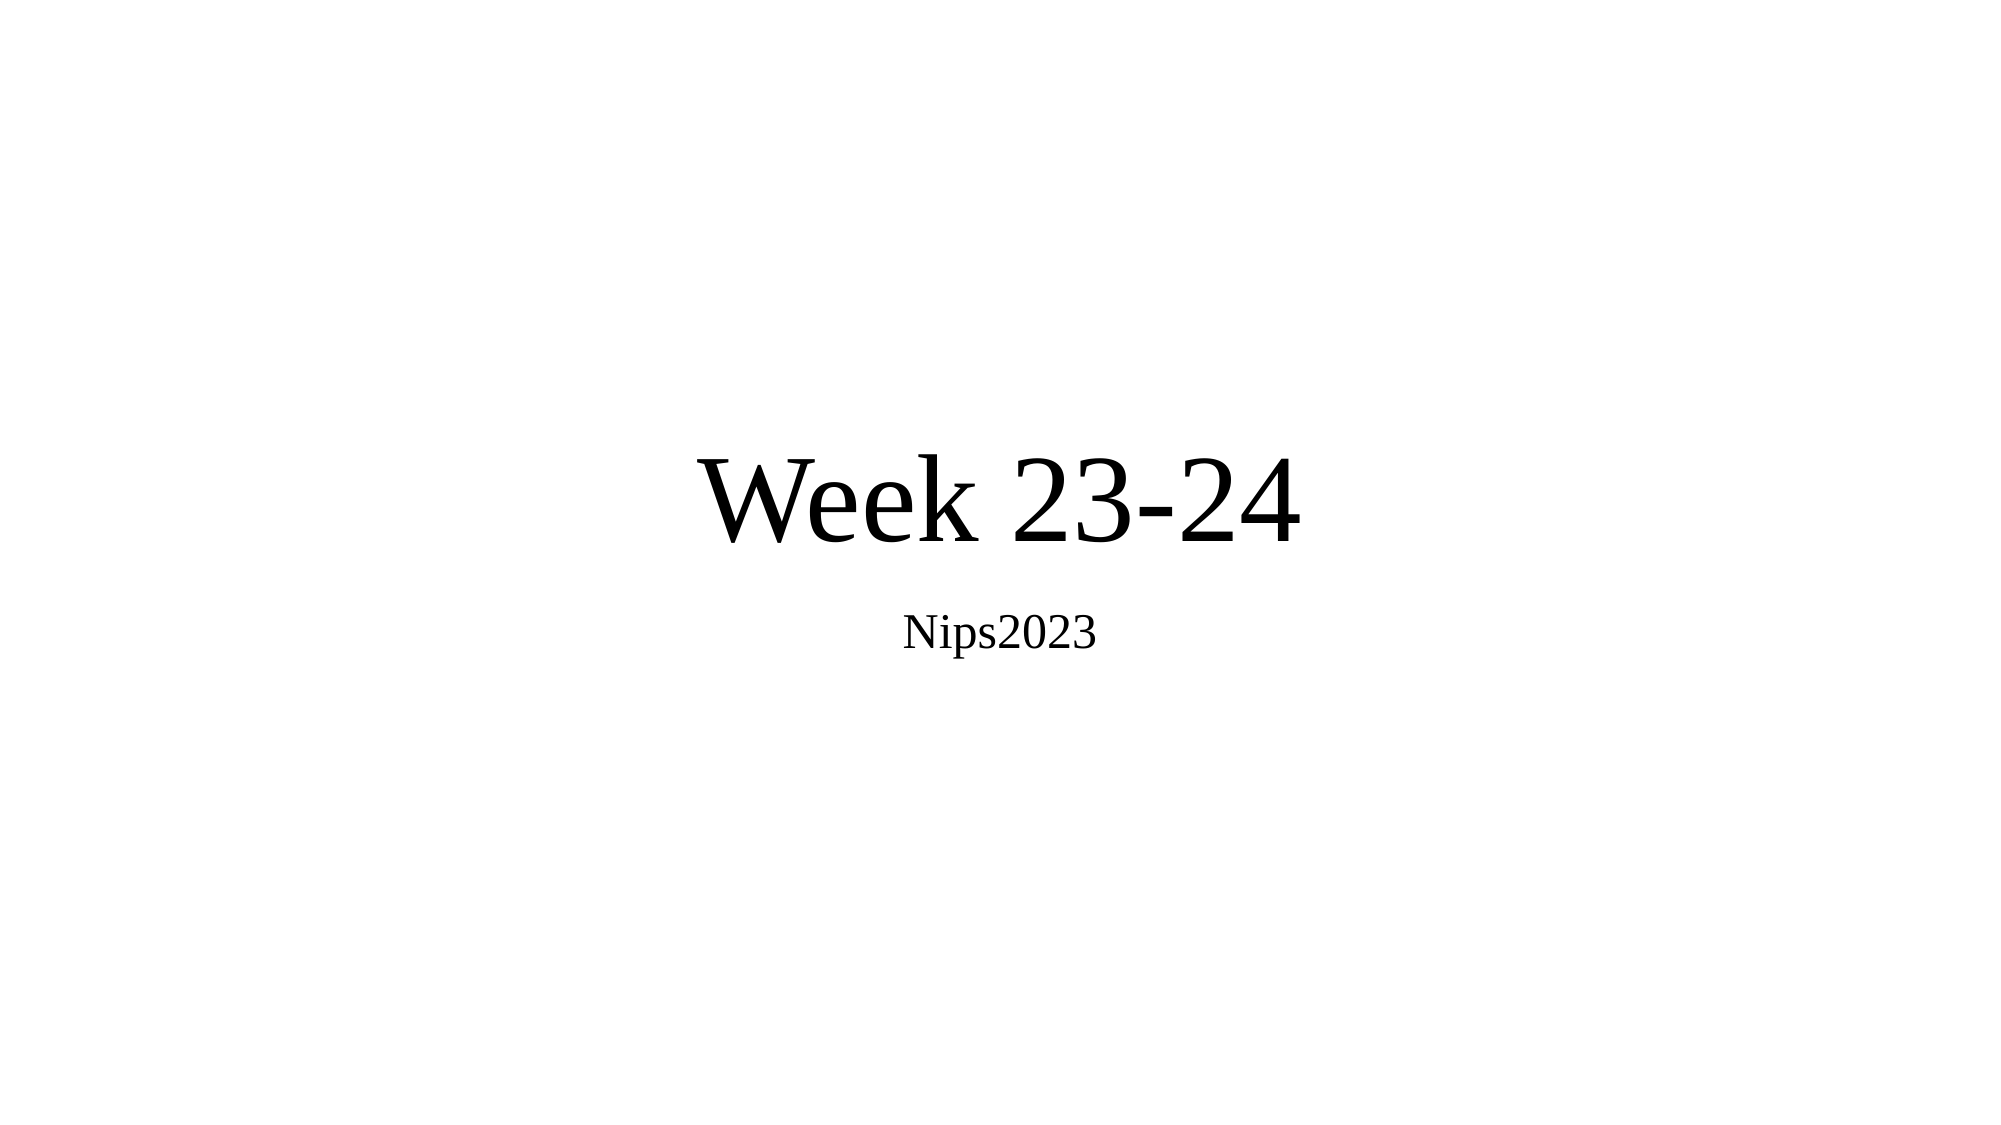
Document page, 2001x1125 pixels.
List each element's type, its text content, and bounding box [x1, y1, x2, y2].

title Week 23-24 [249, 184, 1750, 576]
subtitle Nips2023 [249, 590, 1750, 863]
